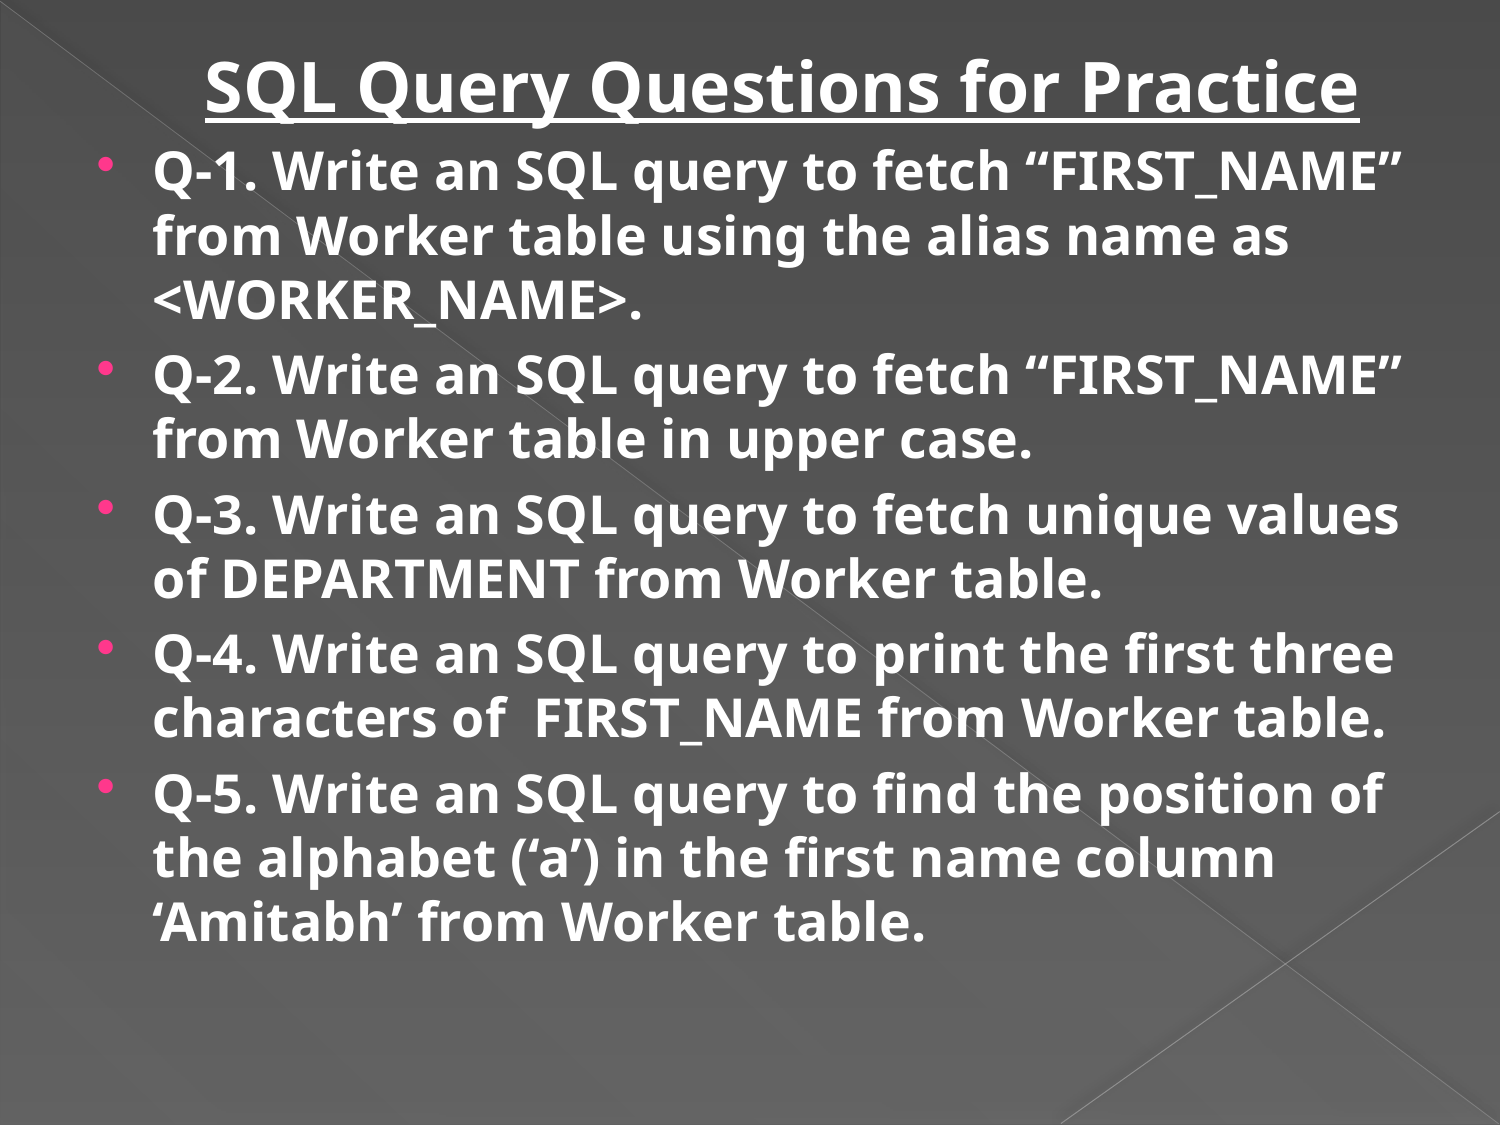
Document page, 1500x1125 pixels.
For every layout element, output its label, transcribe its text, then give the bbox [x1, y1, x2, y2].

list SQL Query Questions for Practice Q-1. Write an SQL query to fetch “FIRST_NAME” from Worker table using the alias name as <WORKER_NAME>. Q-2. Write an SQL query to fetch “FIRST_NAME” from Worker table in upper case. Q-3. Write an SQL query to fetch unique values of DEPARTMENT from Worker table. Q-4. Write an SQL query to print the first three characters of FIRST_NAME from Worker table. Q-5. Write an SQL query to find the position of the alphabet (‘a’) in the first name column ‘Amitabh’ from Worker table. [75, 35, 1425, 1059]
